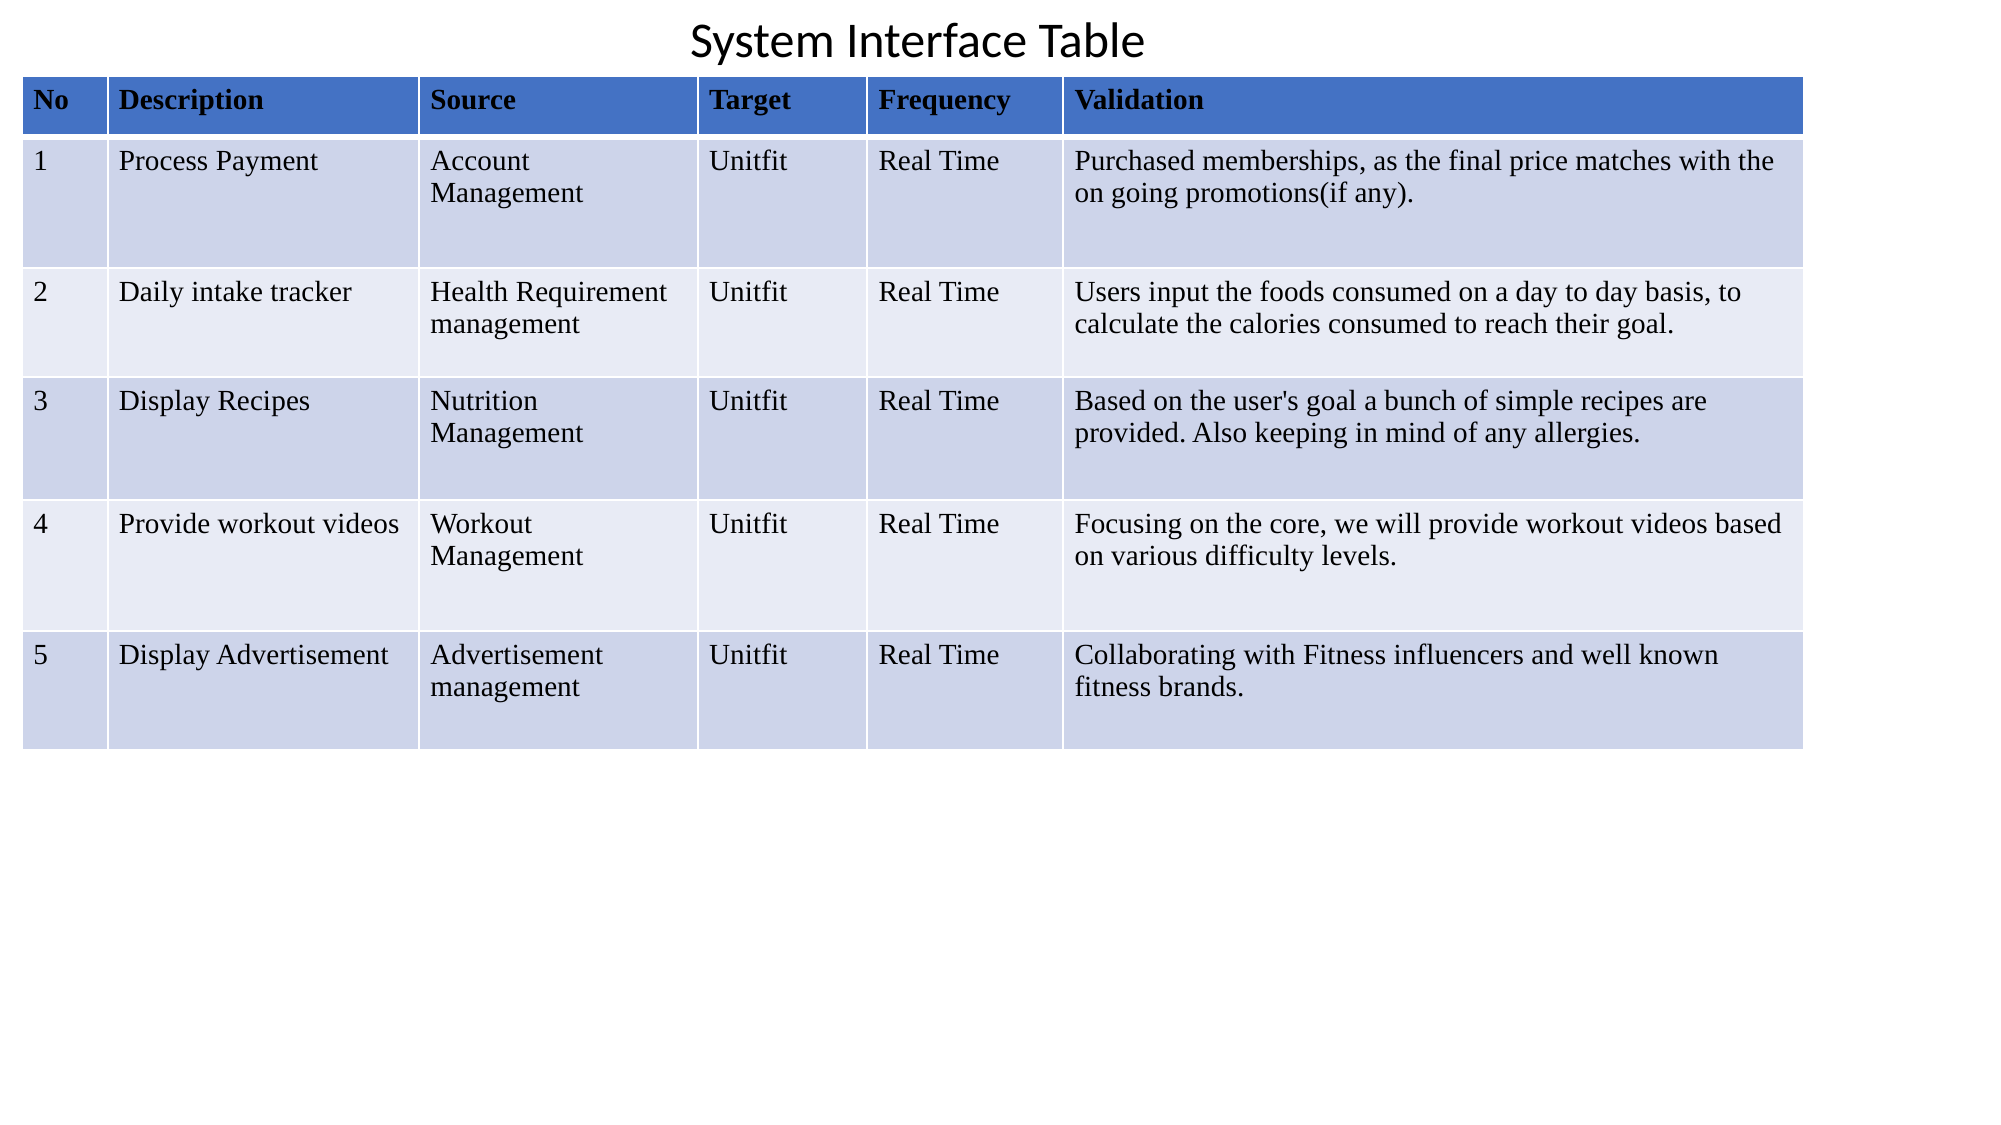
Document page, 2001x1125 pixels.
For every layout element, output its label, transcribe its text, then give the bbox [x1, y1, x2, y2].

table_header Target [699, 77, 866, 134]
table_cell Daily intake tracker [109, 269, 418, 376]
table_cell Health Requirement management [420, 269, 697, 376]
table_header Description [109, 77, 418, 134]
table_cell Display Advertisement [109, 632, 418, 749]
table_cell Real Time [868, 140, 1062, 267]
table_cell Purchased memberships, as the final price matches with the on going promotions(if any). [1064, 140, 1803, 267]
table_cell 1 [23, 140, 107, 267]
table_cell Collaborating with Fitness influencers and well known fitness brands. [1064, 632, 1803, 749]
table_cell Unitfit [699, 632, 866, 749]
table_cell Unitfit [699, 501, 866, 630]
table_cell 3 [23, 378, 107, 499]
table_cell 2 [23, 269, 107, 376]
table_cell Users input the foods consumed on a day to day basis, to calculate the calories consumed to reach their goal. [1064, 269, 1803, 376]
table_cell Advertisement management [420, 632, 697, 749]
table_cell Real Time [868, 632, 1062, 749]
table_cell Display Recipes [109, 378, 418, 499]
table_cell Real Time [868, 269, 1062, 376]
table_cell Focusing on the core, we will provide workout videos based on various difficulty levels. [1064, 501, 1803, 630]
table_cell Unitfit [699, 378, 866, 499]
table_cell Unitfit [699, 140, 866, 267]
table_cell Account Management [420, 140, 697, 267]
table_header No [23, 77, 107, 134]
table_cell Real Time [868, 378, 1062, 499]
table_cell Workout Management [420, 501, 697, 630]
table_cell Process Payment [109, 140, 418, 267]
table_cell 4 [23, 501, 107, 630]
table_cell 5 [23, 632, 107, 749]
table_cell Nutrition Management [420, 378, 697, 499]
table_cell Unitfit [699, 269, 866, 376]
table_header Validation [1064, 77, 1803, 134]
table_cell Based on the user's goal a bunch of simple recipes are provided. Also keeping in mind of any allergies. [1064, 378, 1803, 499]
table_cell Provide workout videos [109, 501, 418, 630]
table_header Source [420, 77, 697, 134]
table_header Frequency [868, 77, 1062, 134]
table_cell Real Time [868, 501, 1062, 630]
text_box System Interface Table [675, 0, 1166, 75]
